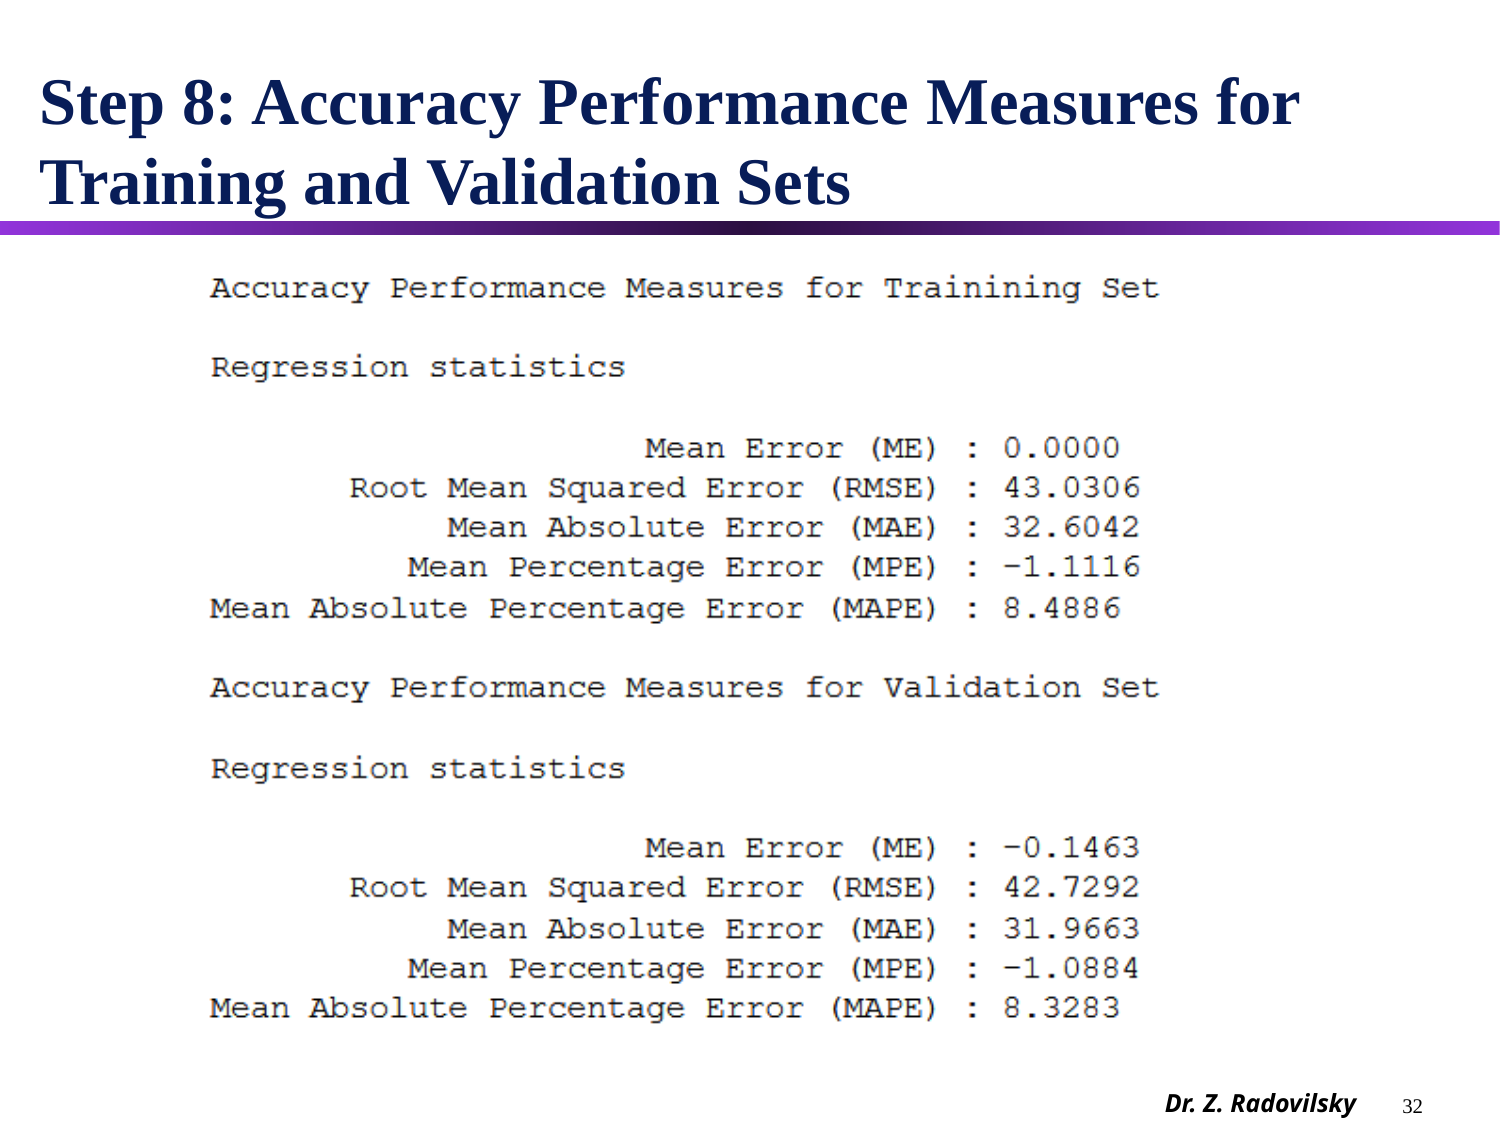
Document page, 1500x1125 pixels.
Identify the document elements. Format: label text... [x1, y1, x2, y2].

picture [201, 262, 1176, 1048]
title Step 8: Accuracy Performance Measures for Training and Validation Sets [24, 37, 1476, 226]
